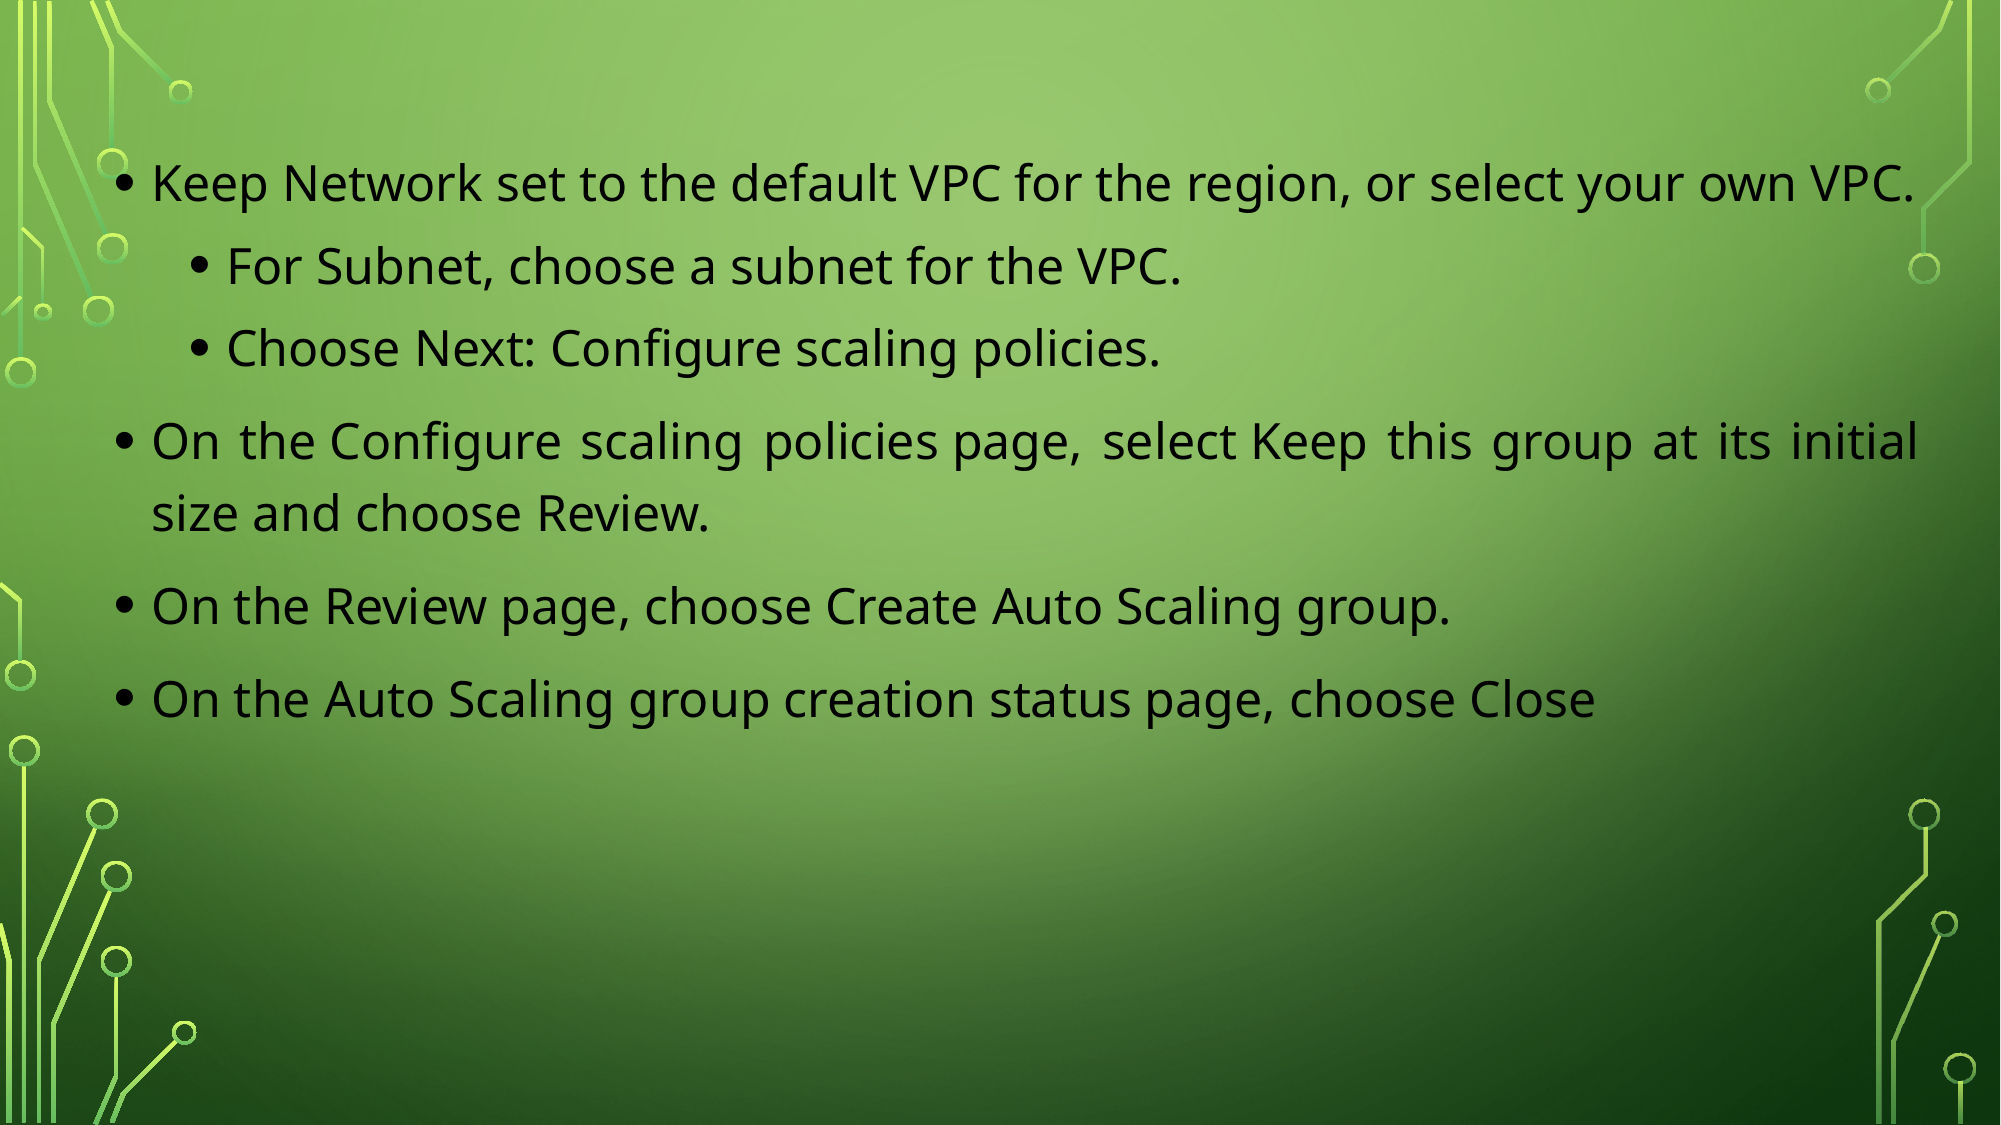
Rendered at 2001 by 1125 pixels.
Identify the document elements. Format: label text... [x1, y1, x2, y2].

list Keep Network set to the default VPC for the region, or select your own VPC. For Subnet, choose a subnet for the VPC. Choose Next: Configure scaling policies. On the Configure scaling policies page, select Keep this group at its initial size and choose Review. On the Review page, choose Create Auto Scaling group. On the Auto Scaling group creation status page, choose Close [98, 51, 1936, 1079]
